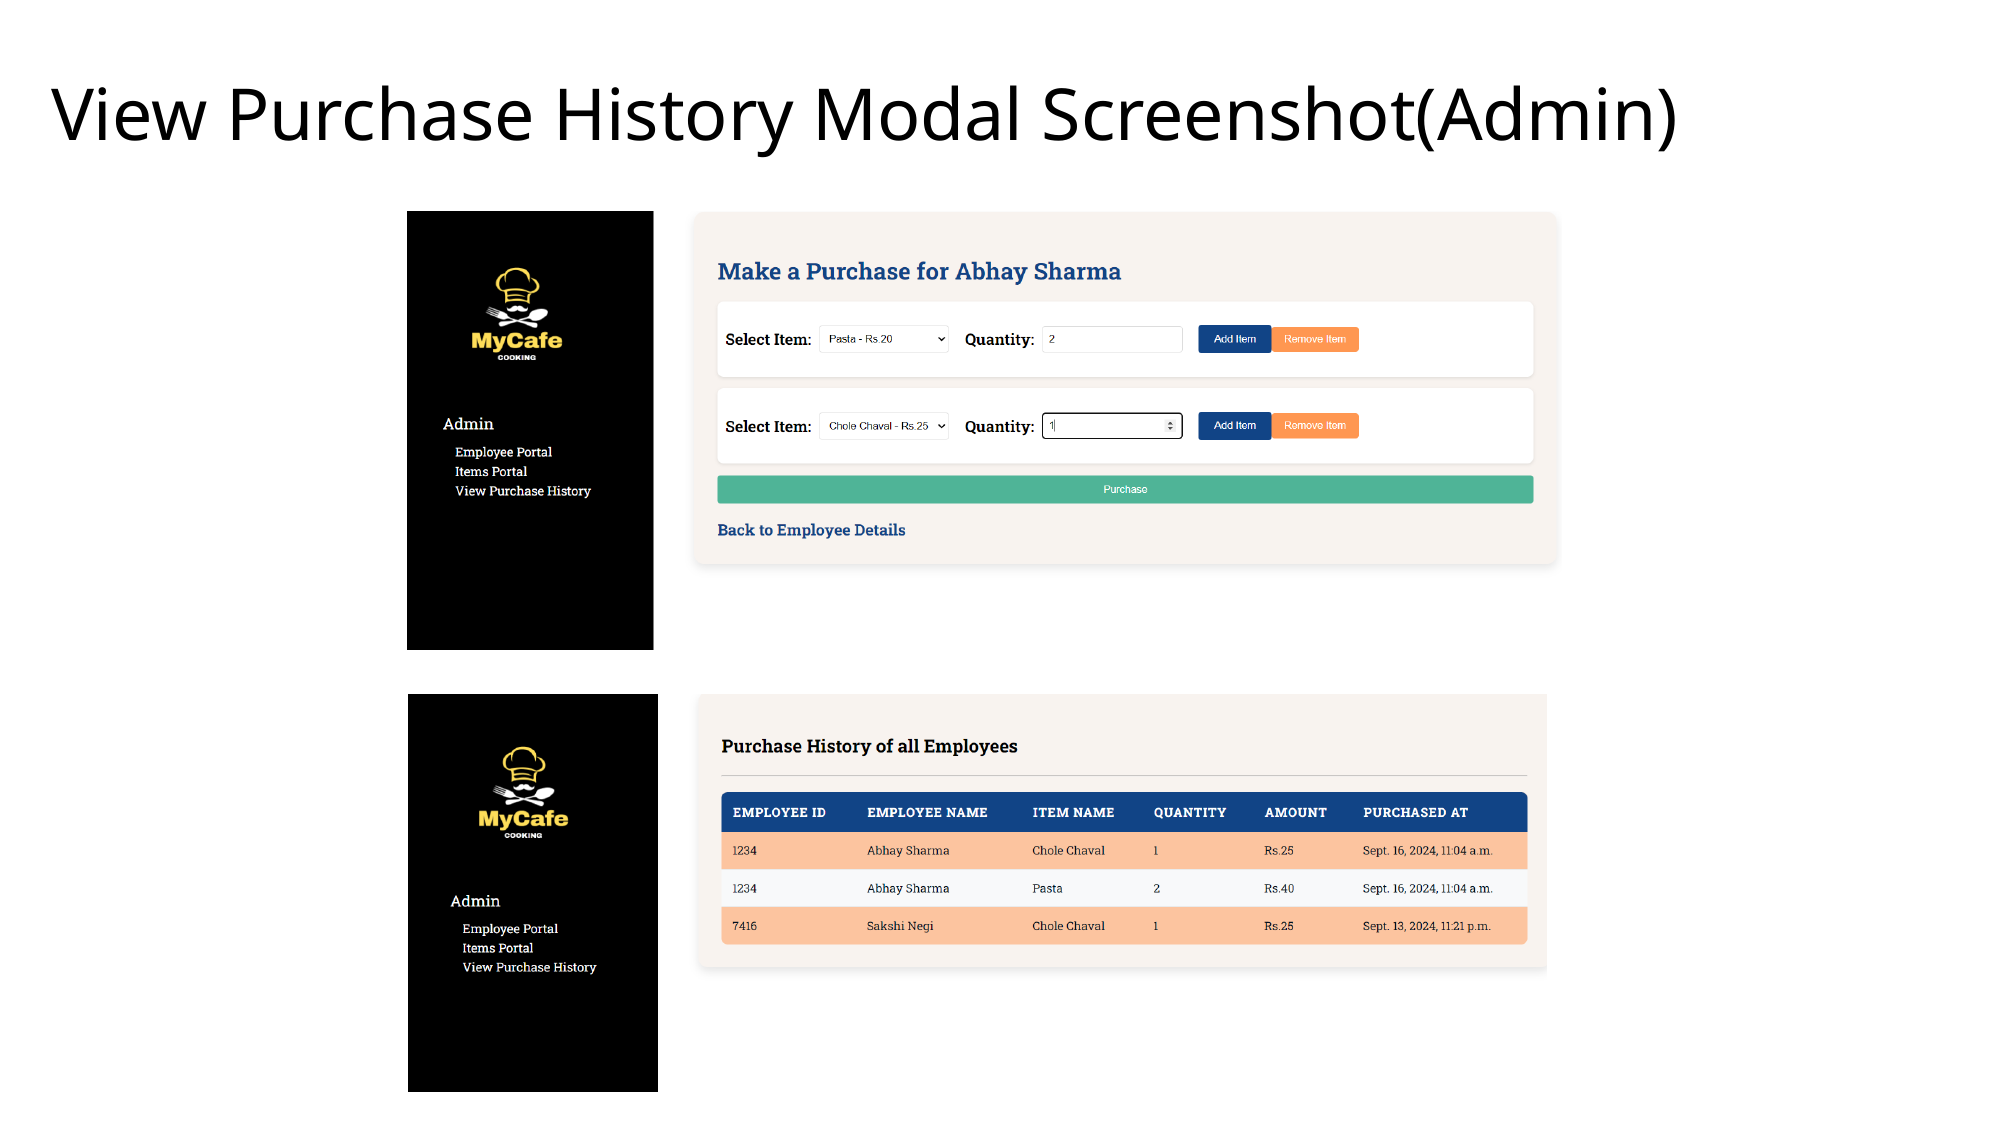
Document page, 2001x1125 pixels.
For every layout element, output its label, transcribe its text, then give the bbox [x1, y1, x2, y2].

picture [408, 693, 1547, 1092]
title View Purchase History Modal Screenshot(Admin) [35, 33, 1722, 202]
picture [407, 211, 1562, 651]
